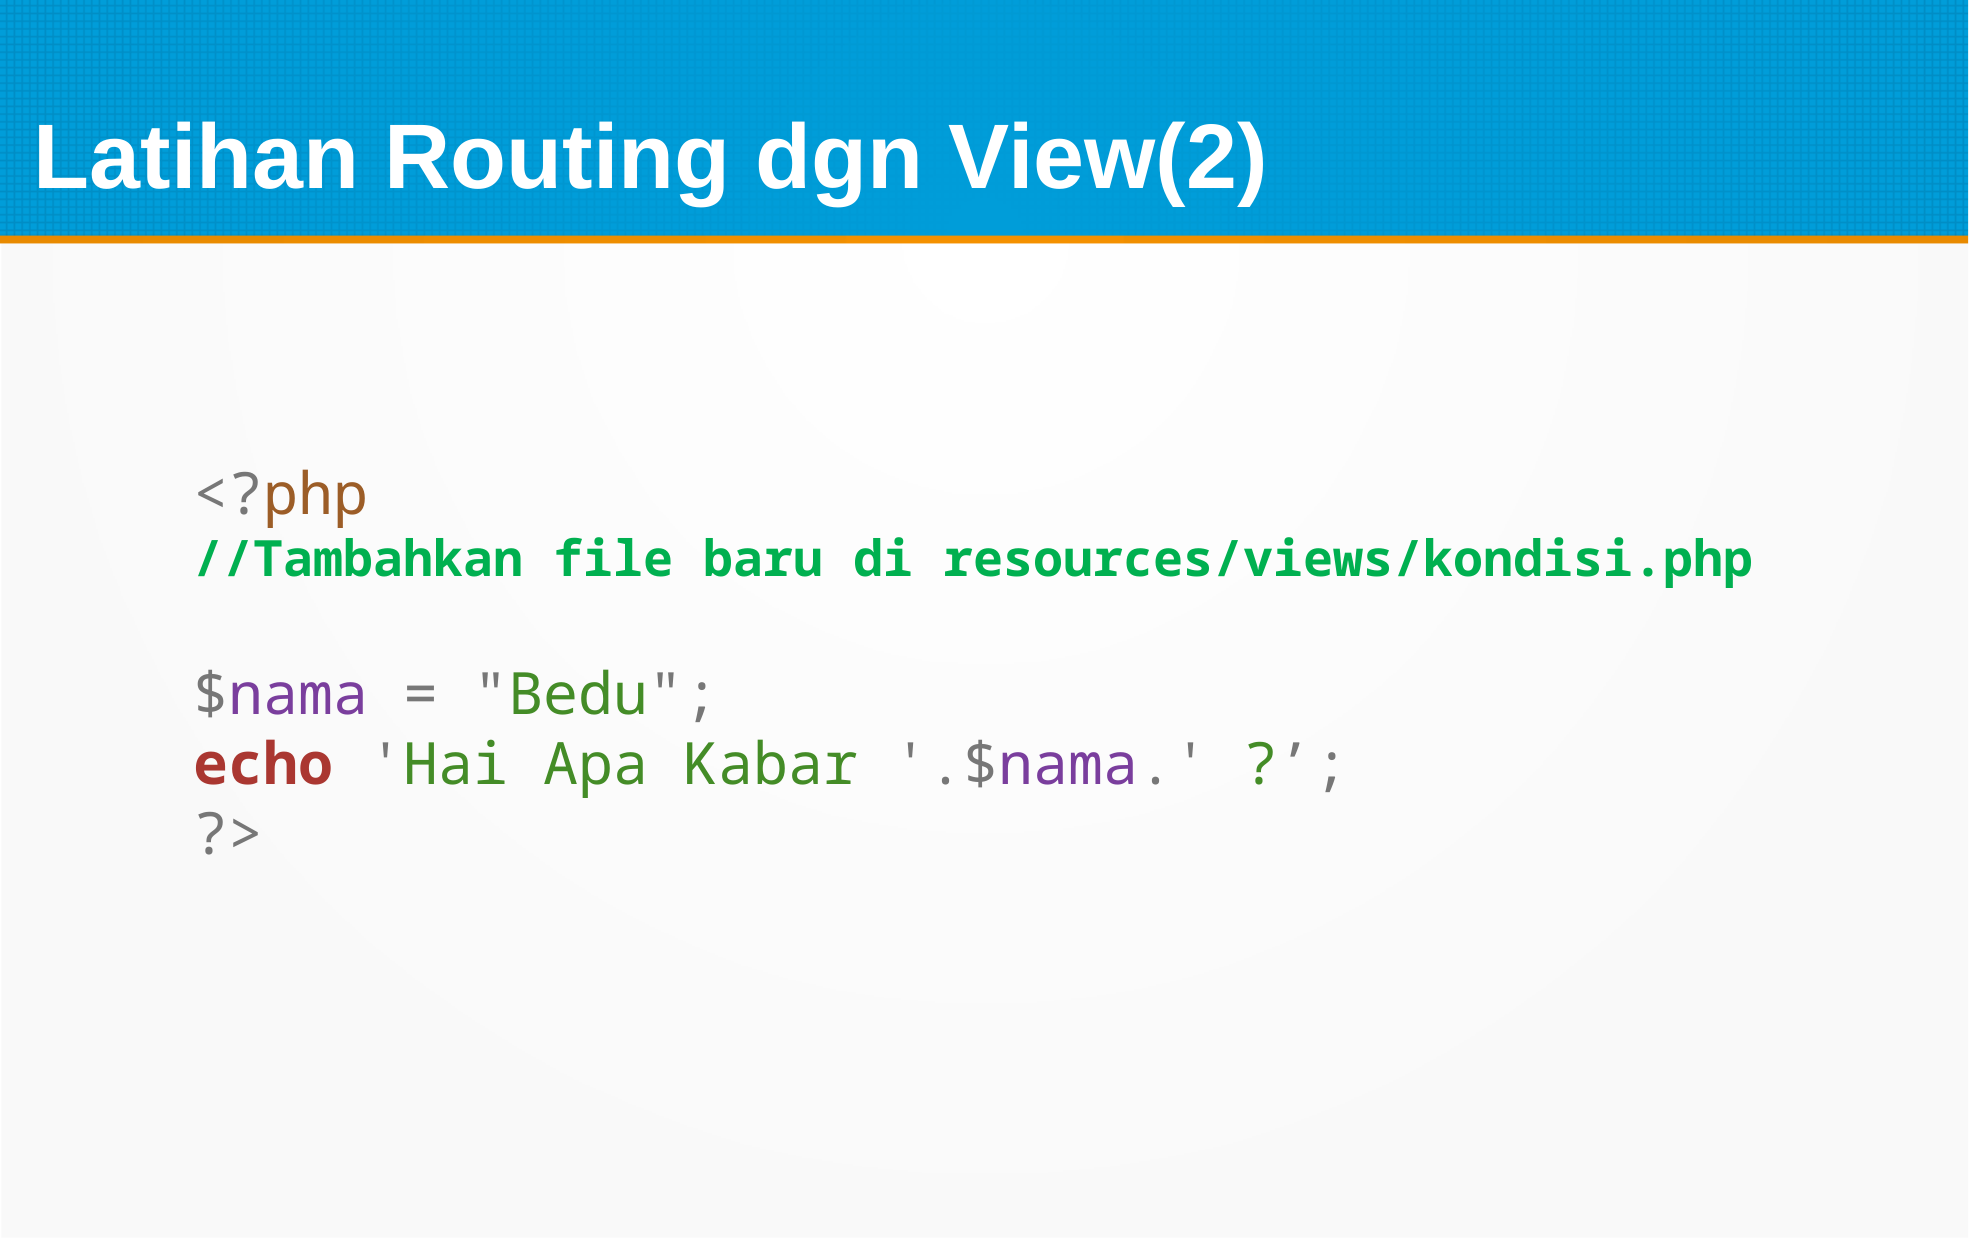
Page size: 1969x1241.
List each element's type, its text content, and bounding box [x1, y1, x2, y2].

text_box Latihan Routing dgn View(2) [33, 0, 1870, 207]
picture [0, 236, 1969, 1241]
text_box <?php //Tambahkan file baru di resources/views/kondisi.php $nama = "Bedu"; echo 'Hai Apa Kabar '.$nama.' ?’; ?> [178, 448, 1839, 874]
